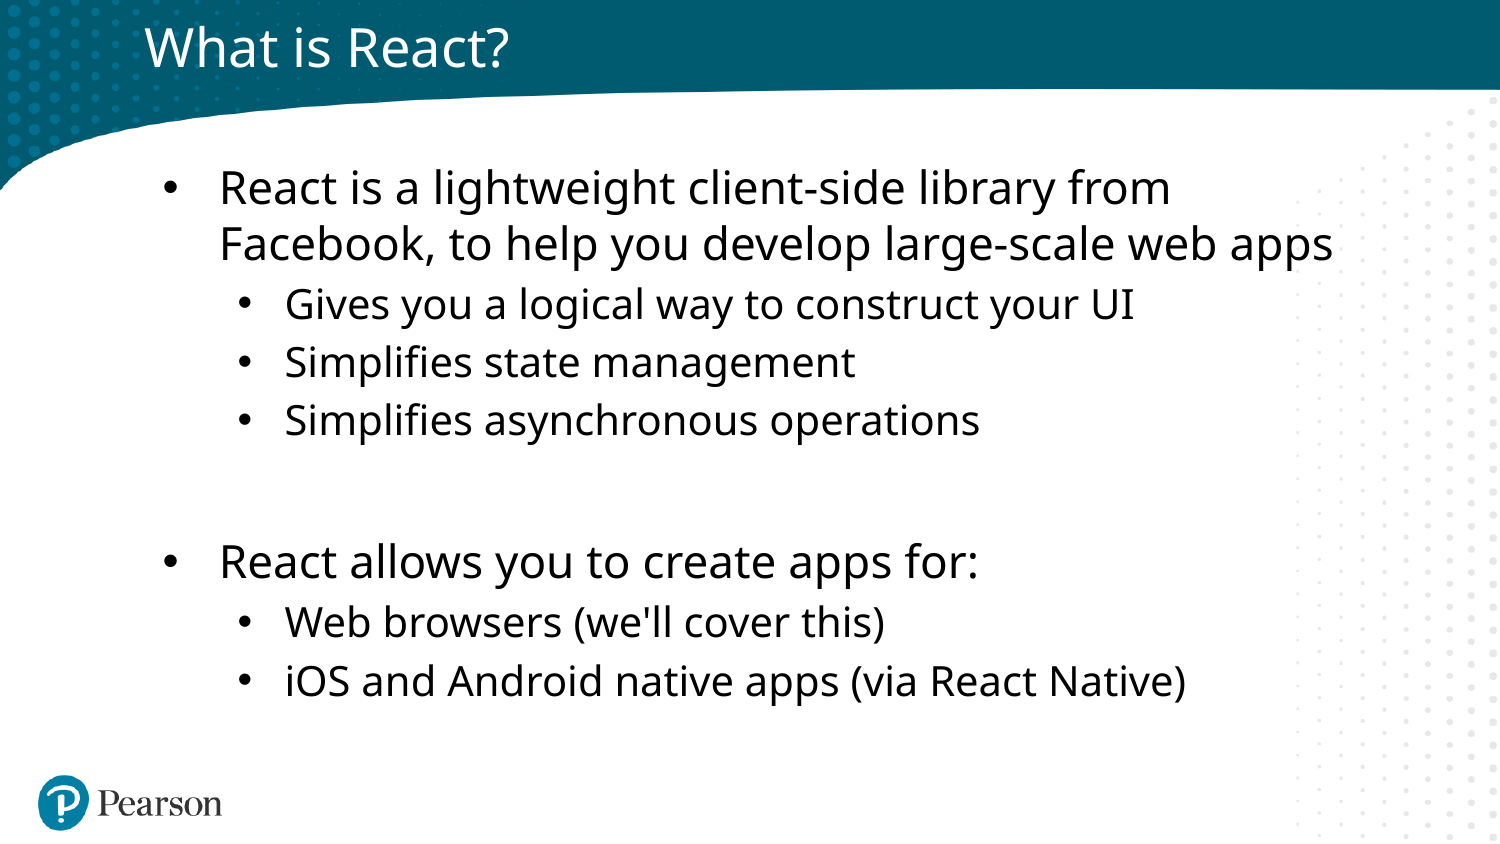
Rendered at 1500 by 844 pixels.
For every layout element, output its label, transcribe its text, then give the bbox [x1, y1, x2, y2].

list React is a lightweight client-side library from Facebook, to help you develop large-scale web apps Gives you a logical way to construct your UI Simplifies state management Simplifies asynchronous operations React allows you to create apps for: Web browsers (we'll cover this) iOS and Android native apps (via React Native) [147, 151, 1351, 766]
picture [0, 90, 1500, 844]
title What is React? [130, 6, 1369, 98]
